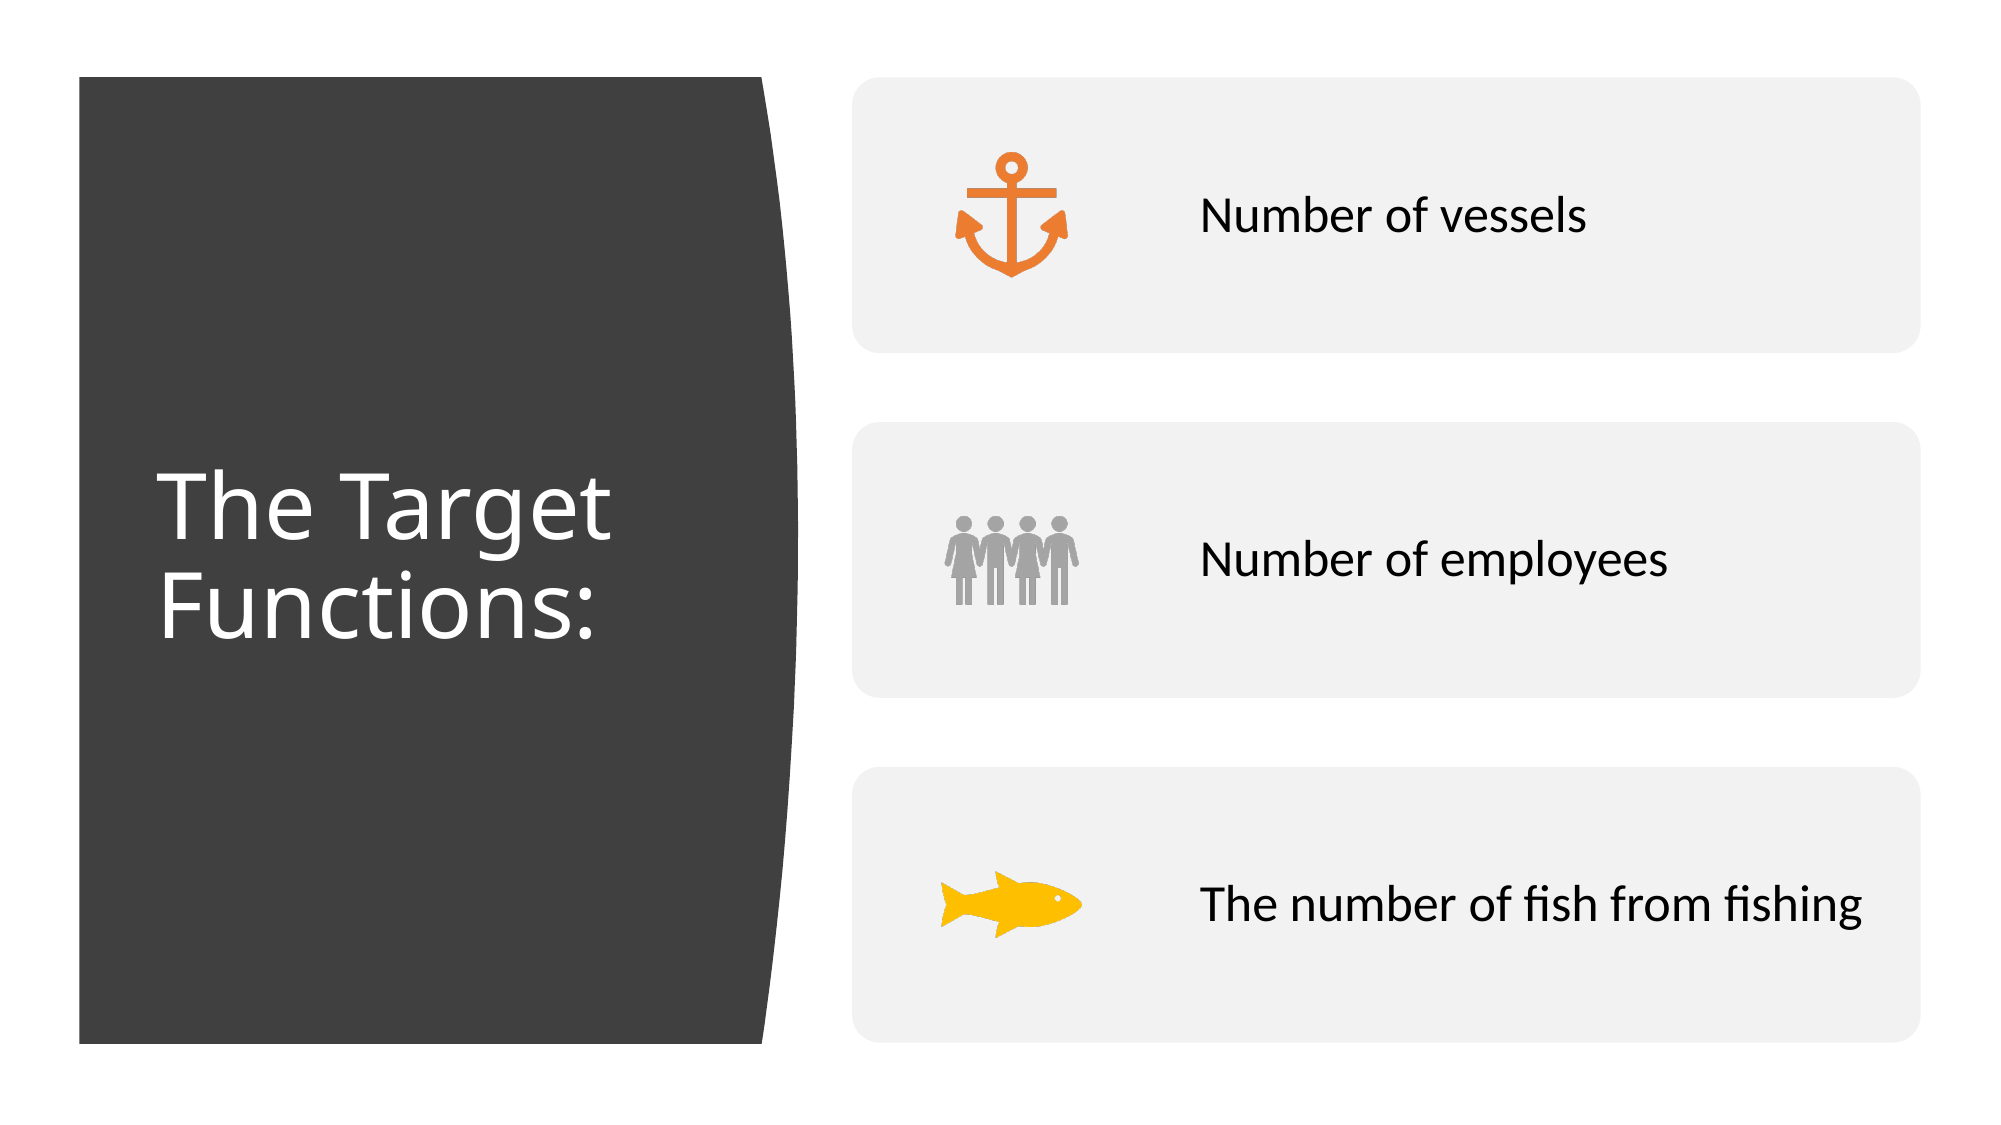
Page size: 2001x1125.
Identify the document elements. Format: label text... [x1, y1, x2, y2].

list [852, 77, 1921, 1043]
text_box [78, 76, 800, 1045]
title The Target Functions: [141, 166, 702, 953]
